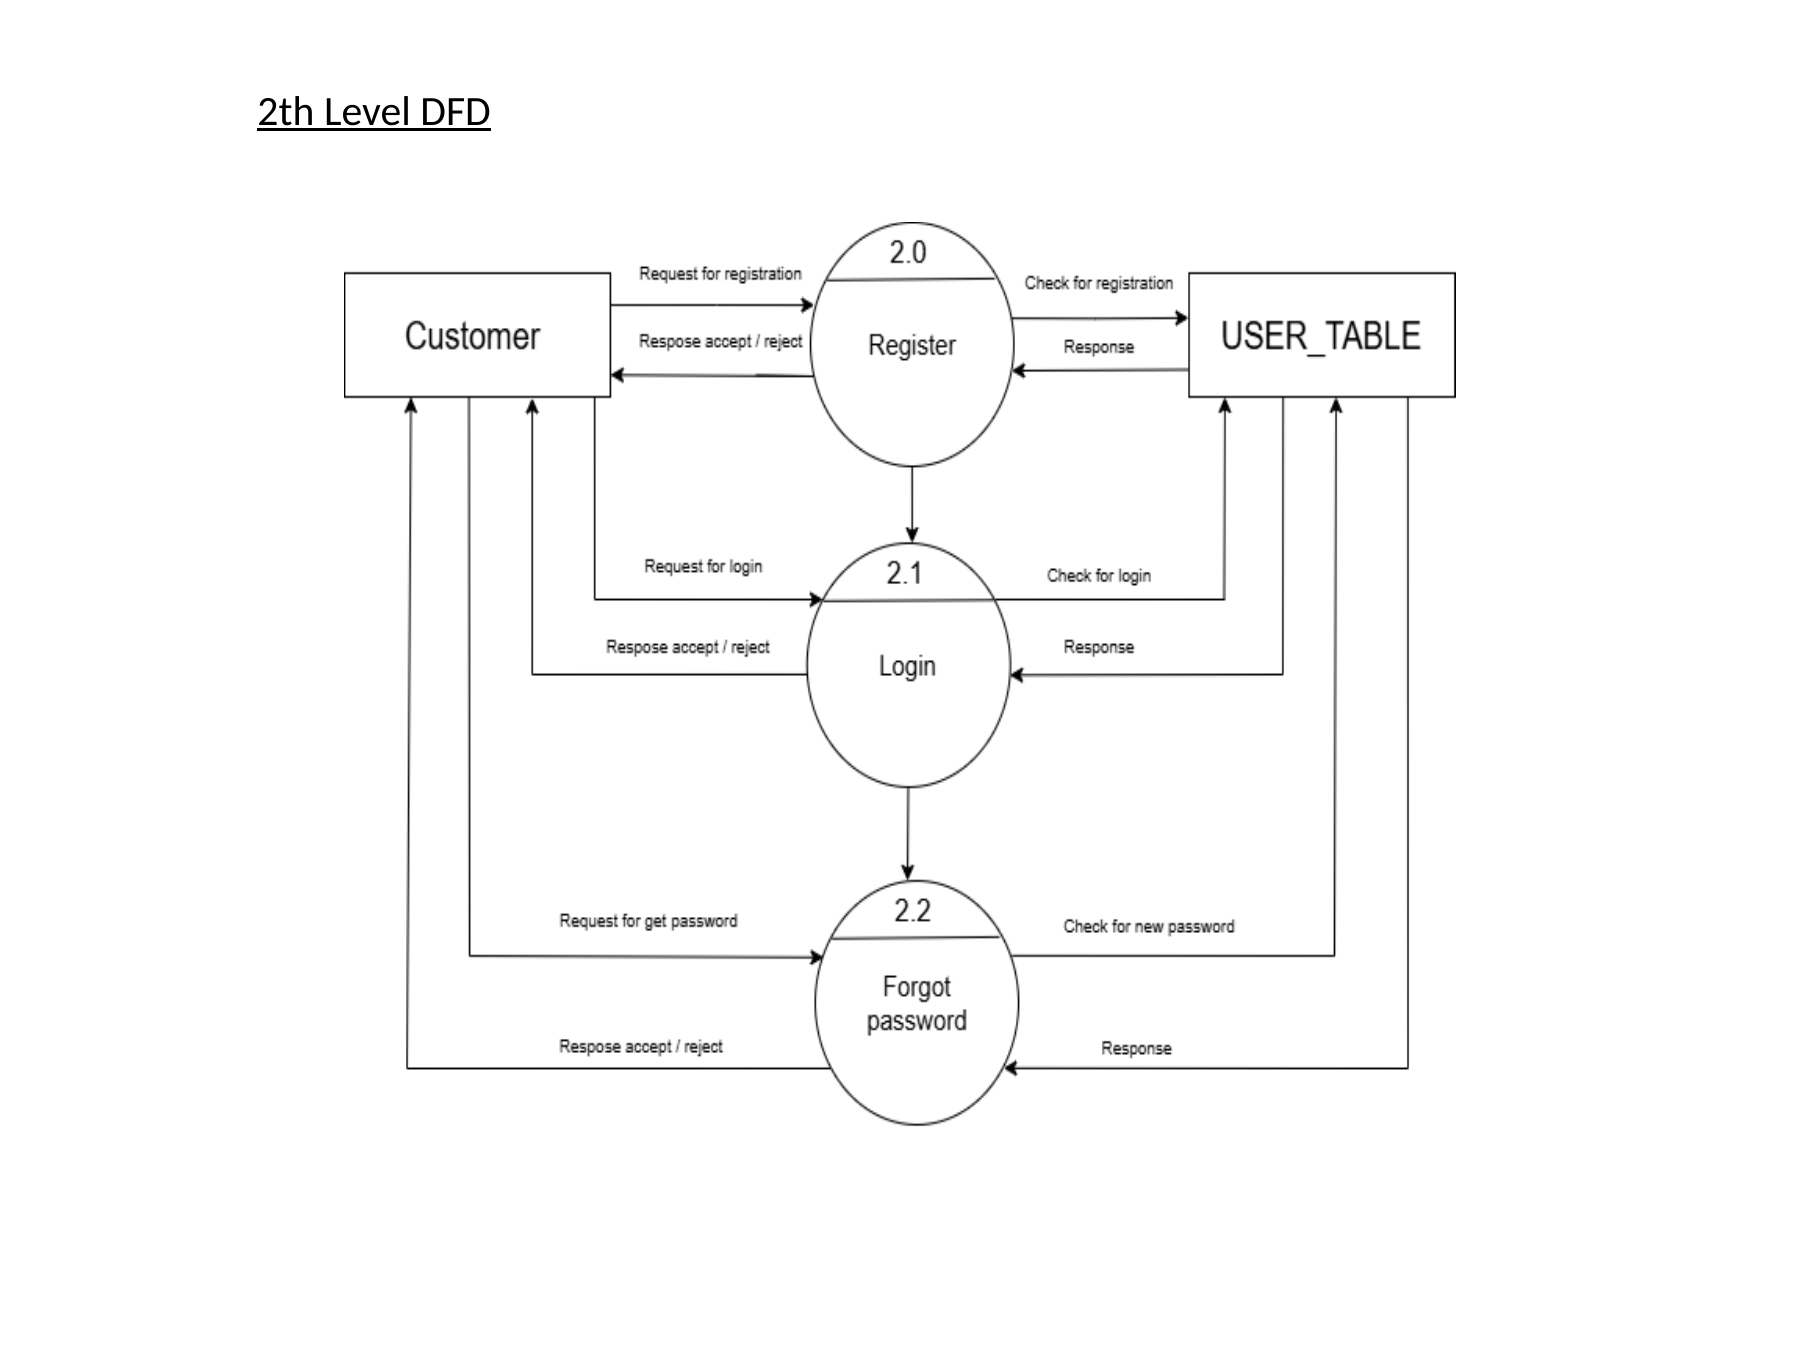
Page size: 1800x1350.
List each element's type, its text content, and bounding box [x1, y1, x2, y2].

text_box 2th Level DFD [240, 75, 509, 142]
picture [344, 221, 1456, 1128]
